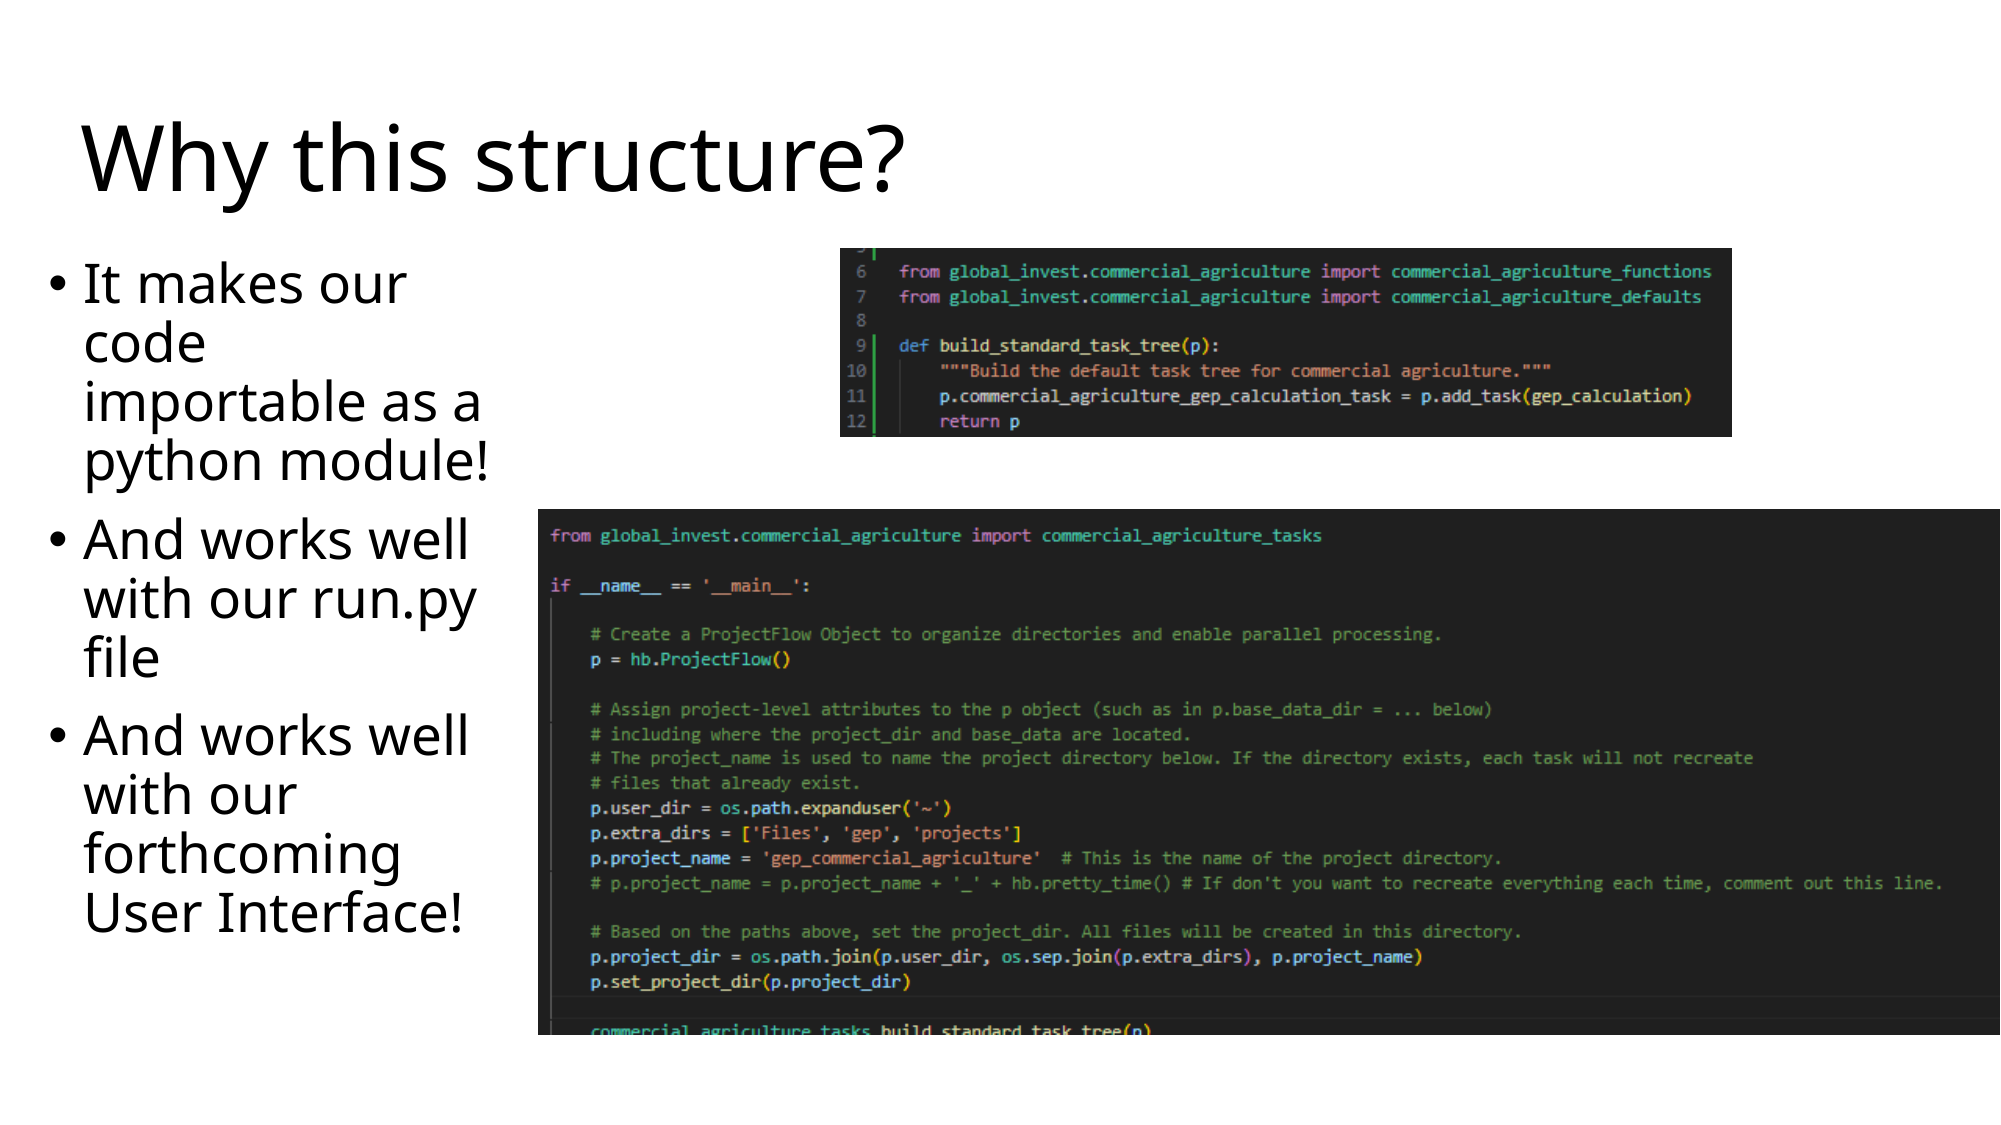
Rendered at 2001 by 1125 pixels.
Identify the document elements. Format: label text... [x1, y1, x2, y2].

list It makes our code importable as a python module! And works well with our run.py file And works well with our forthcoming User Interface! [33, 248, 519, 963]
title Why this structure? [65, 53, 1791, 271]
picture [538, 509, 2000, 1036]
picture [840, 248, 1733, 437]
